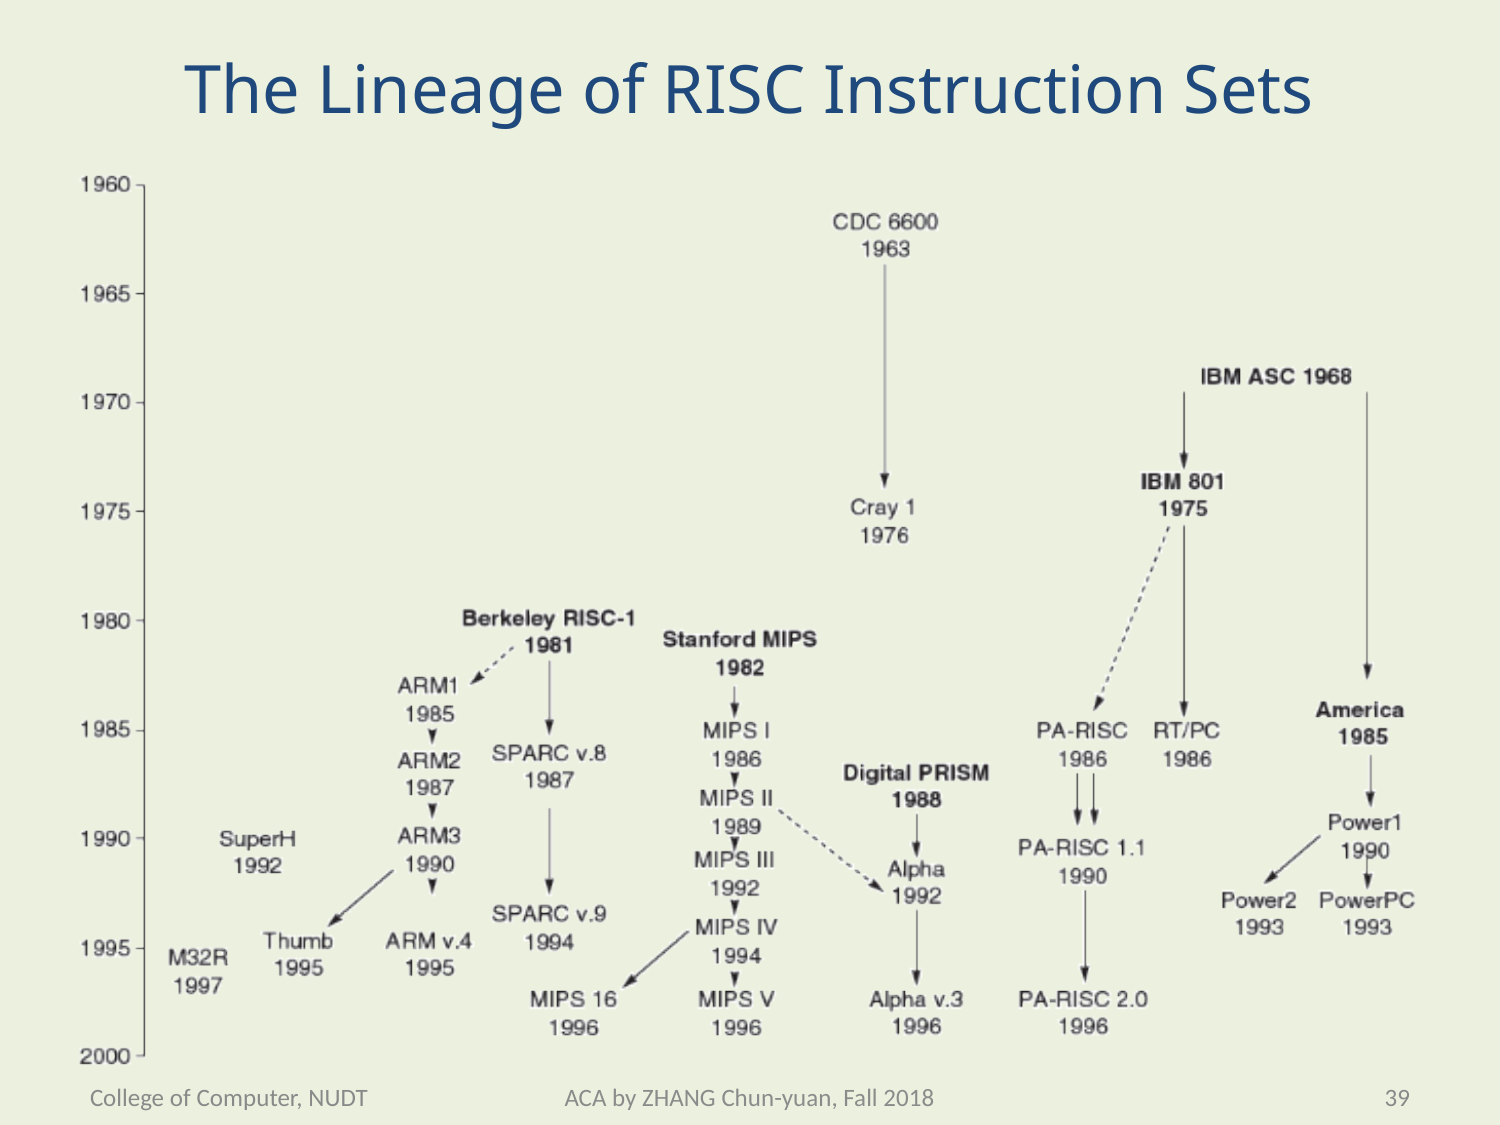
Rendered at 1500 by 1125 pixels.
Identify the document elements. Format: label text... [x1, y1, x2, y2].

slide_number 39 [1074, 1074, 1425, 1125]
slide_number College of Computer, NUDT [75, 1076, 425, 1125]
footer ACA by ZHANG Chun-yuan, Fall 2018 [512, 1078, 988, 1125]
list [76, 169, 1424, 1070]
title The Lineage of RISC Instruction Sets [75, 28, 1425, 147]
